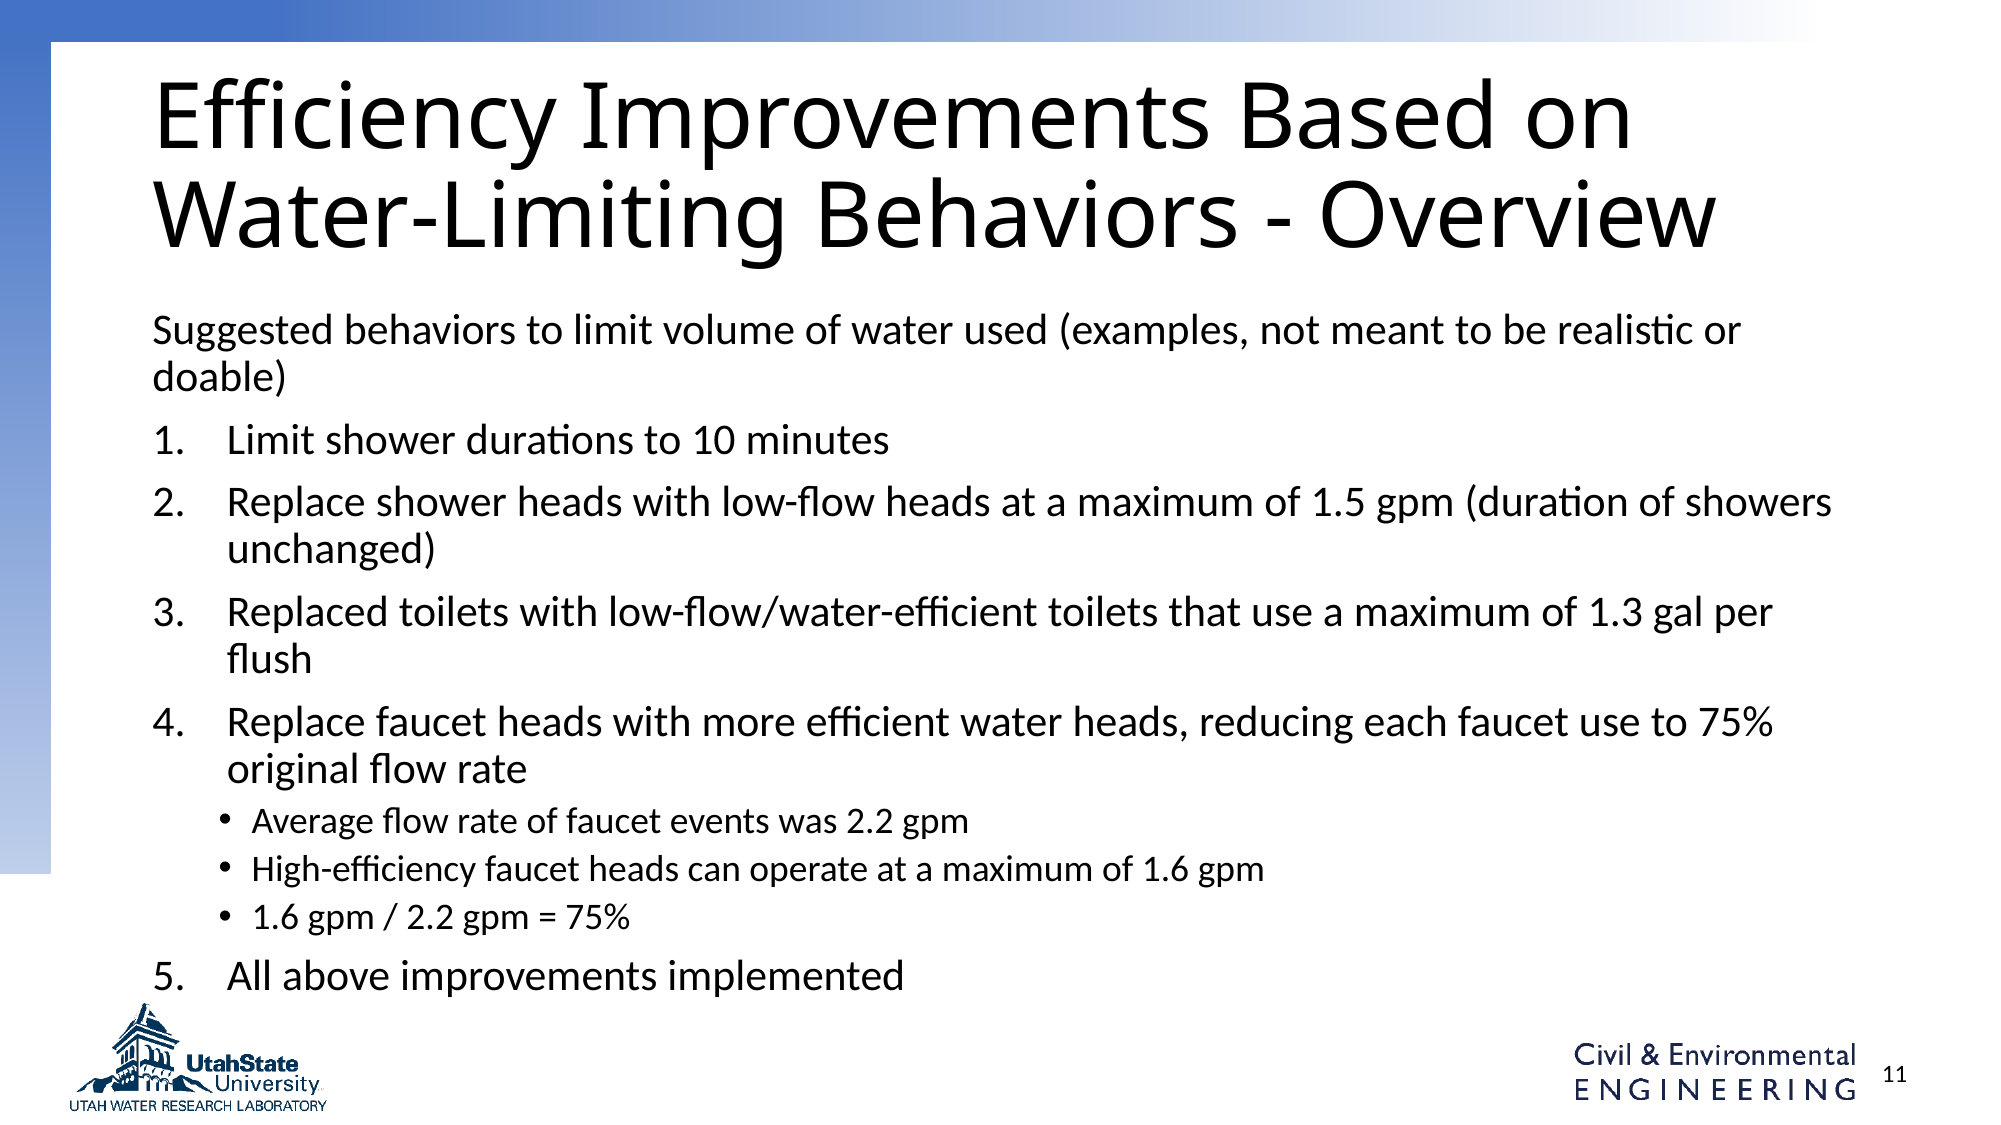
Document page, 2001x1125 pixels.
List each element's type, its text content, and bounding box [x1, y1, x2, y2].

picture [1571, 1033, 1855, 1112]
picture [61, 998, 334, 1116]
title Efficiency Improvements Based on Water-Limiting Behaviors - Overview [137, 59, 1863, 278]
list Suggested behaviors to limit volume of water used (examples, not meant to be realistic or doable) Limit shower durations to 10 minutes Replace shower heads with low-flow heads at a maximum of 1.5 gpm (duration of showers unchanged) Replaced toilets with low-flow/water-efficient toilets that use a maximum of 1.3 gal per flush Replace faucet heads with more efficient water heads, reducing each faucet use to 75% original flow rate Average flow rate of faucet events was 2.2 gpm High-efficiency faucet heads can operate at a maximum of 1.6 gpm 1.6 gpm / 2.2 gpm = 75% All above improvements implemented [137, 299, 1863, 1014]
slide_number 11 [1867, 1042, 1950, 1103]
